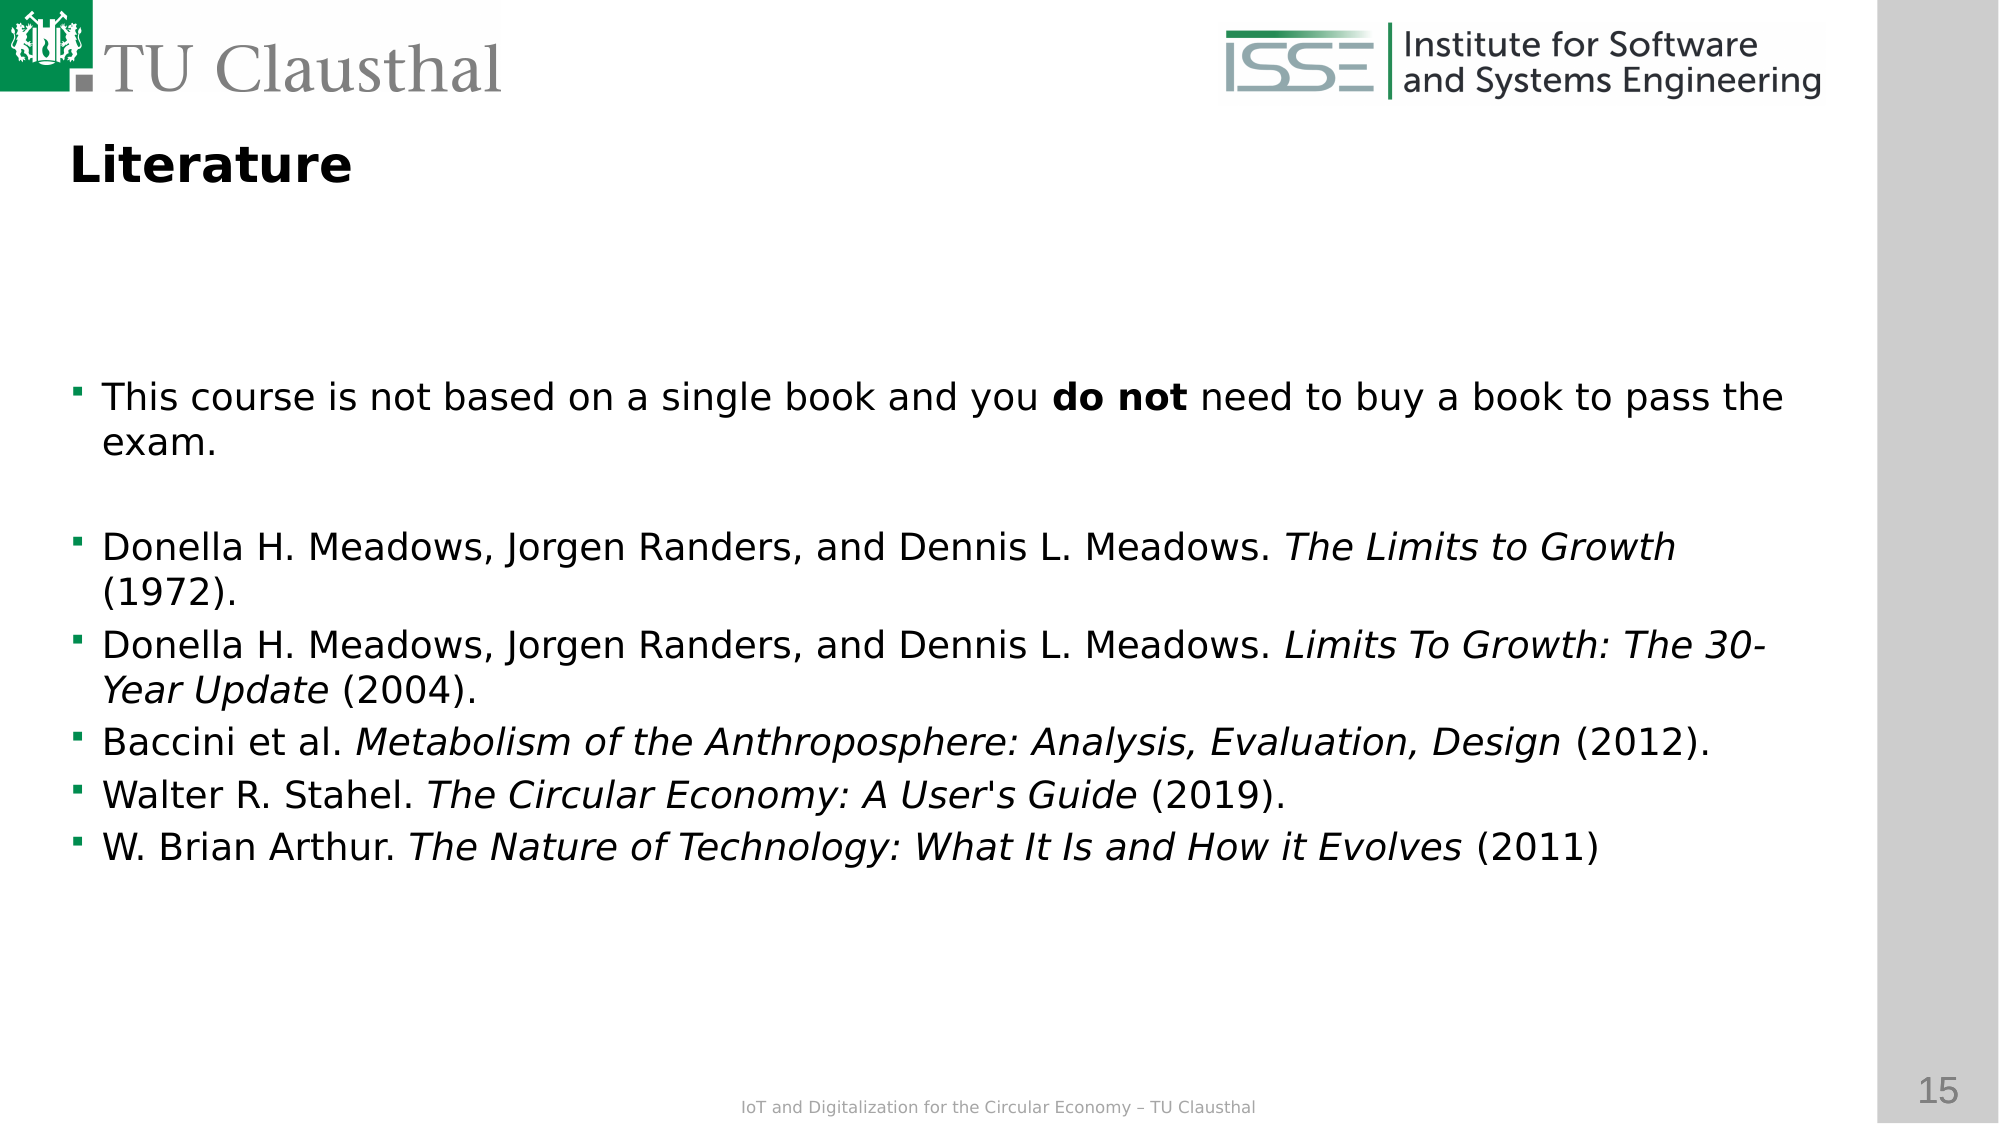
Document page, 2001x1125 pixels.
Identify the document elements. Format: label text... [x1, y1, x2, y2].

picture [0, 0, 501, 92]
picture [1218, 22, 1826, 106]
text_box This course is not based on a single book and you do not need to buy a book to pass the exam. Donella H. Meadows, Jorgen Randers, and Dennis L. Meadows. The Limits to Growth (1972). Donella H. Meadows, Jorgen Randers, and Dennis L. Meadows. Limits To Growth: The 30-Year Update (2004). Baccini et al. Metabolism of the Anthroposphere: Analysis, Evaluation, Design (2012). Walter R. Stahel. The Circular Economy: A User's Guide (2019). W. Brian Arthur. The Nature of Technology: What It Is and How it Evolves (2011) [55, 208, 1818, 1034]
text_box Literature [55, 125, 1818, 207]
